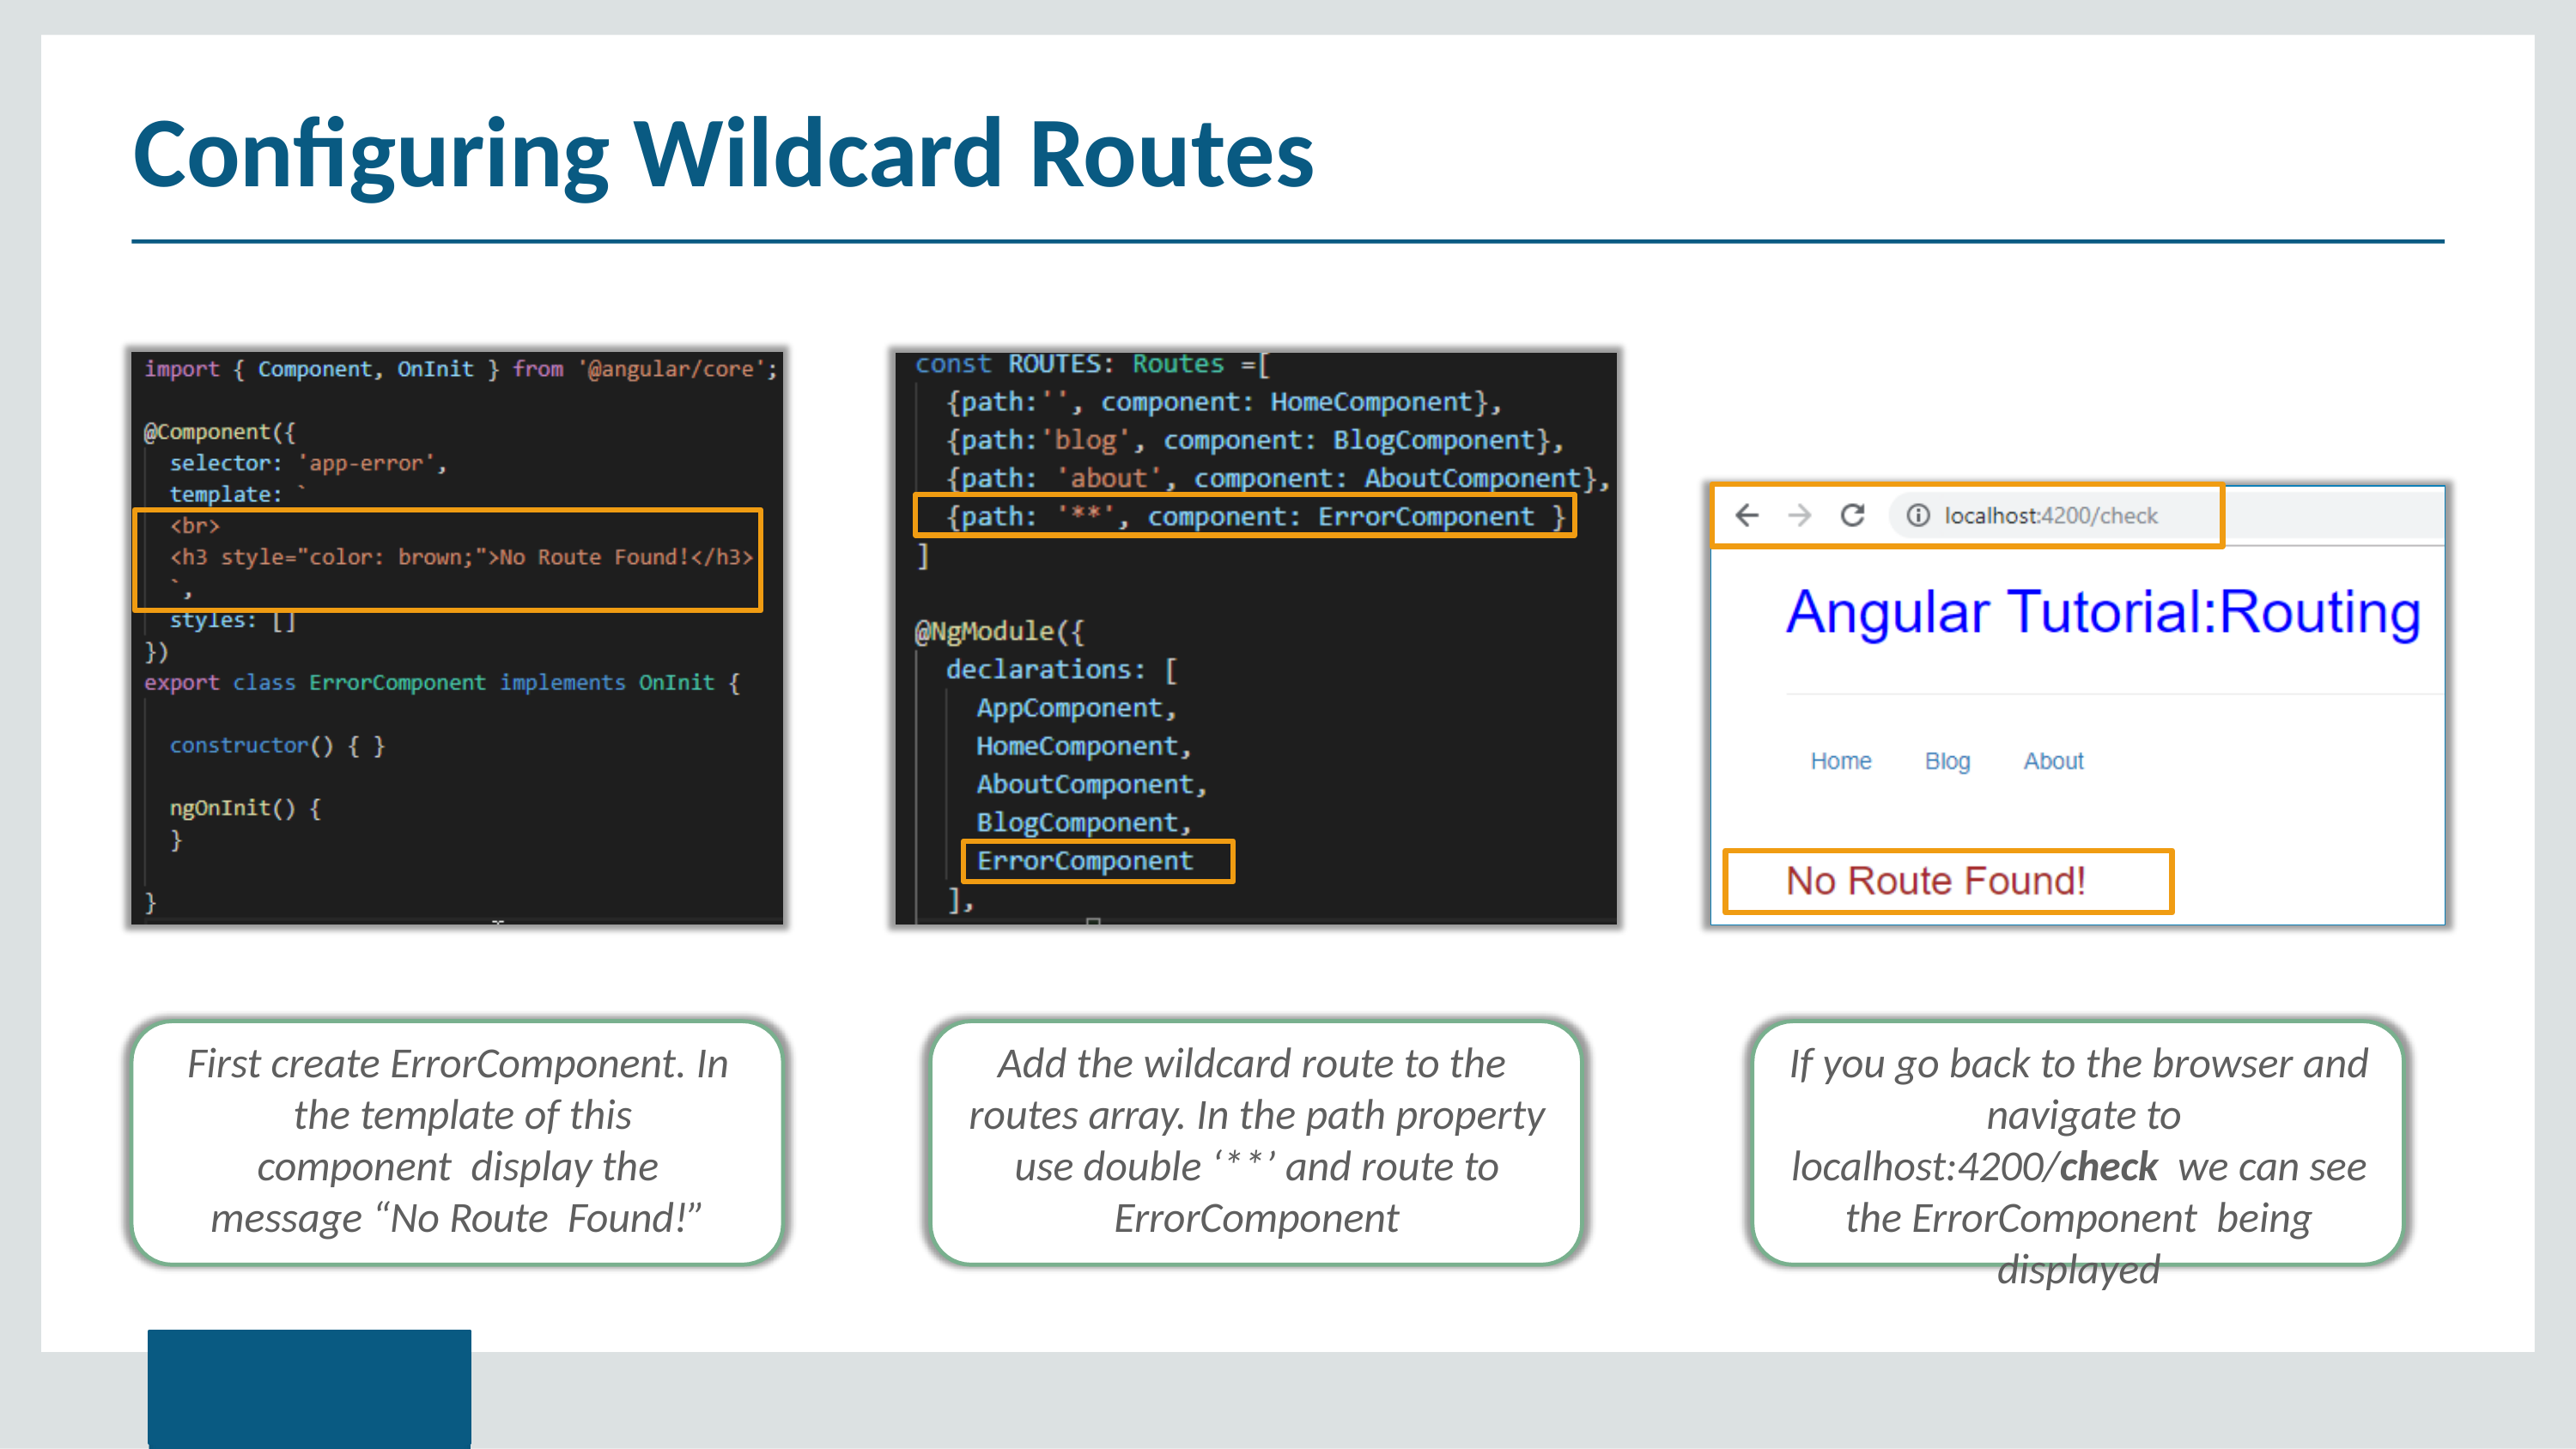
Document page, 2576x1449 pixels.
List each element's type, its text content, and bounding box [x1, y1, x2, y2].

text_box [118, 339, 798, 938]
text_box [115, 1010, 798, 1277]
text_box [147, 1329, 472, 1446]
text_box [881, 340, 1631, 938]
title Configuring Wildcard Routes [131, 84, 1320, 329]
text_box If you go back to the browser and navigate to localhost:4200/check we can see the ErrorComponent being displayed [1787, 1283, 2370, 1293]
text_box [914, 1010, 1597, 1277]
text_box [1736, 1010, 2419, 1277]
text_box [1696, 473, 2460, 938]
